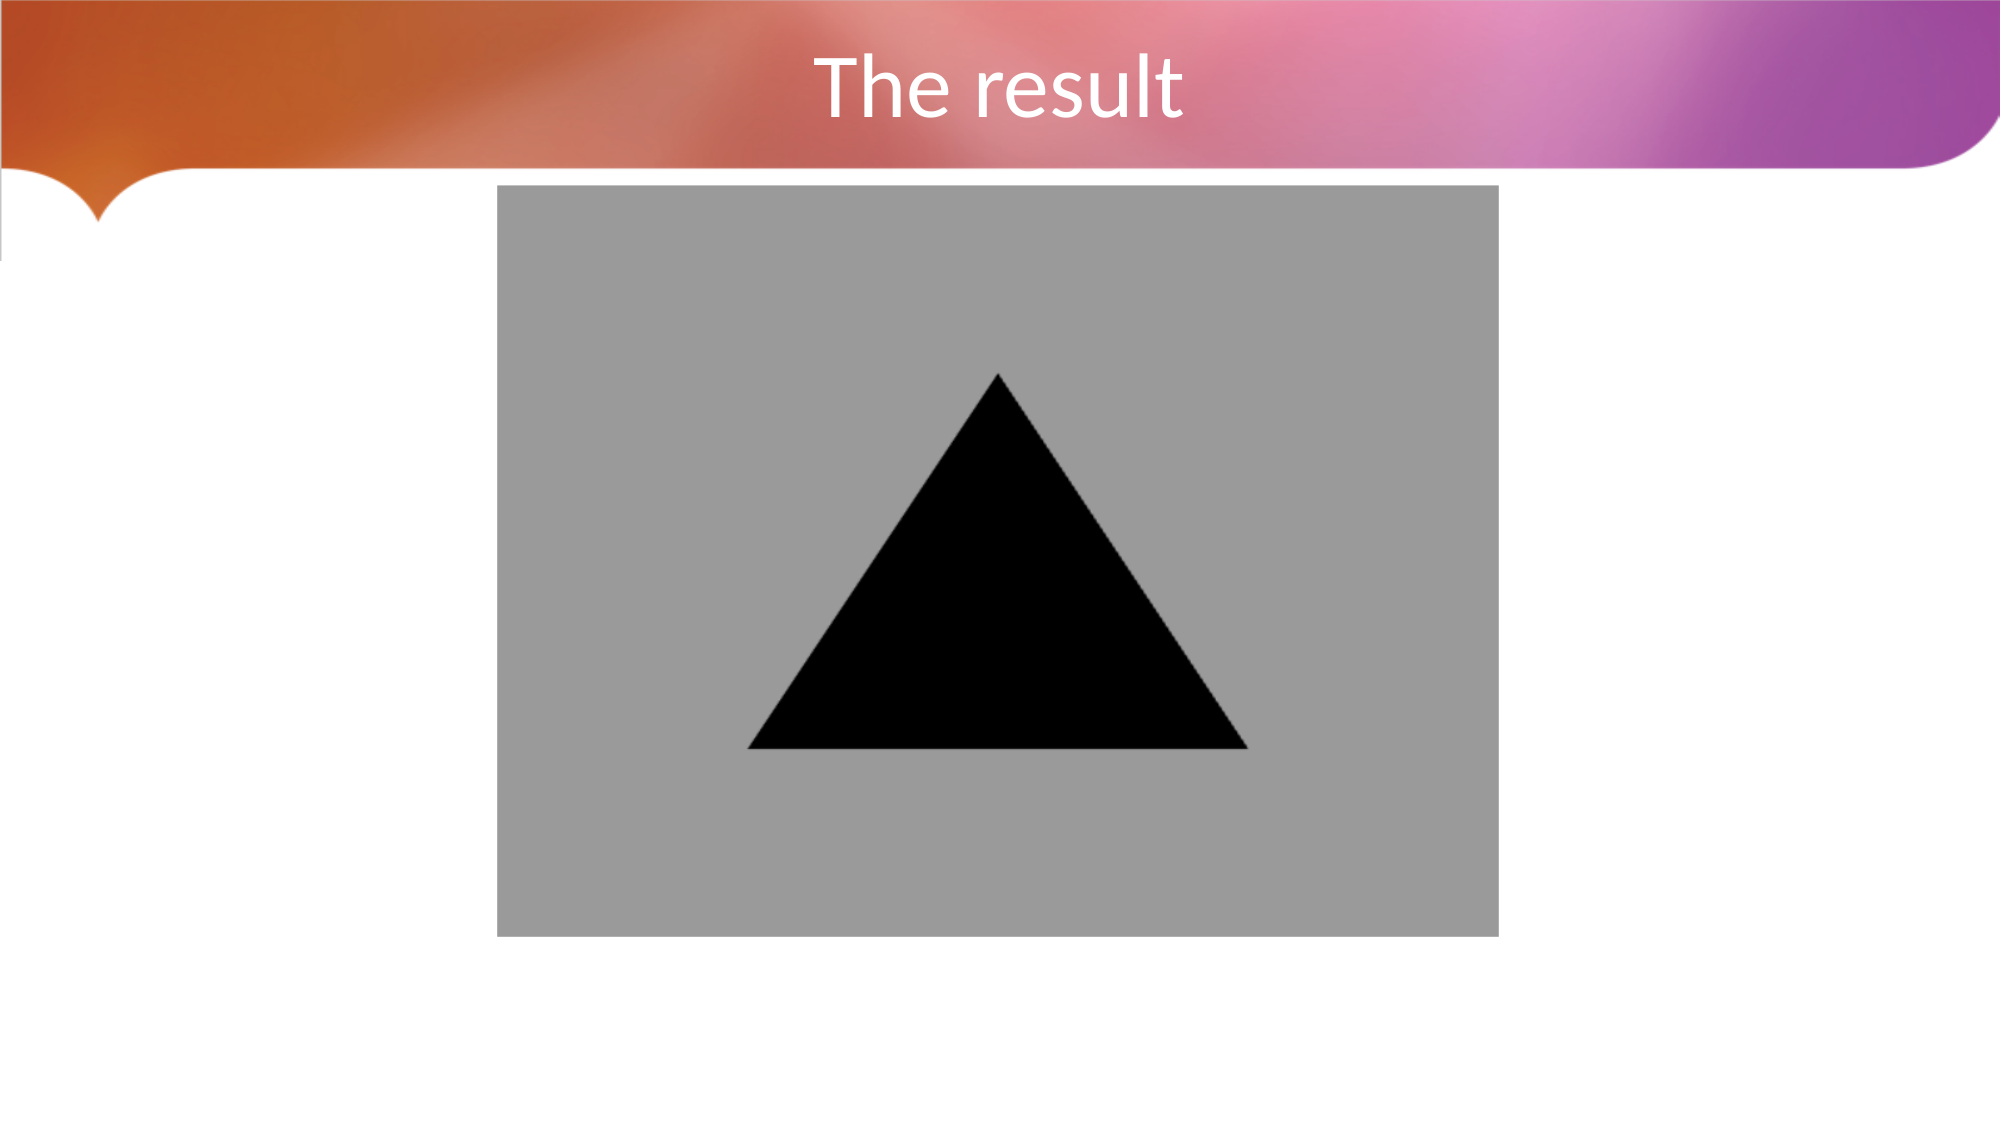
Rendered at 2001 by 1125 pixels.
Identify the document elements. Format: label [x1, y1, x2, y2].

picture [0, 0, 2000, 947]
